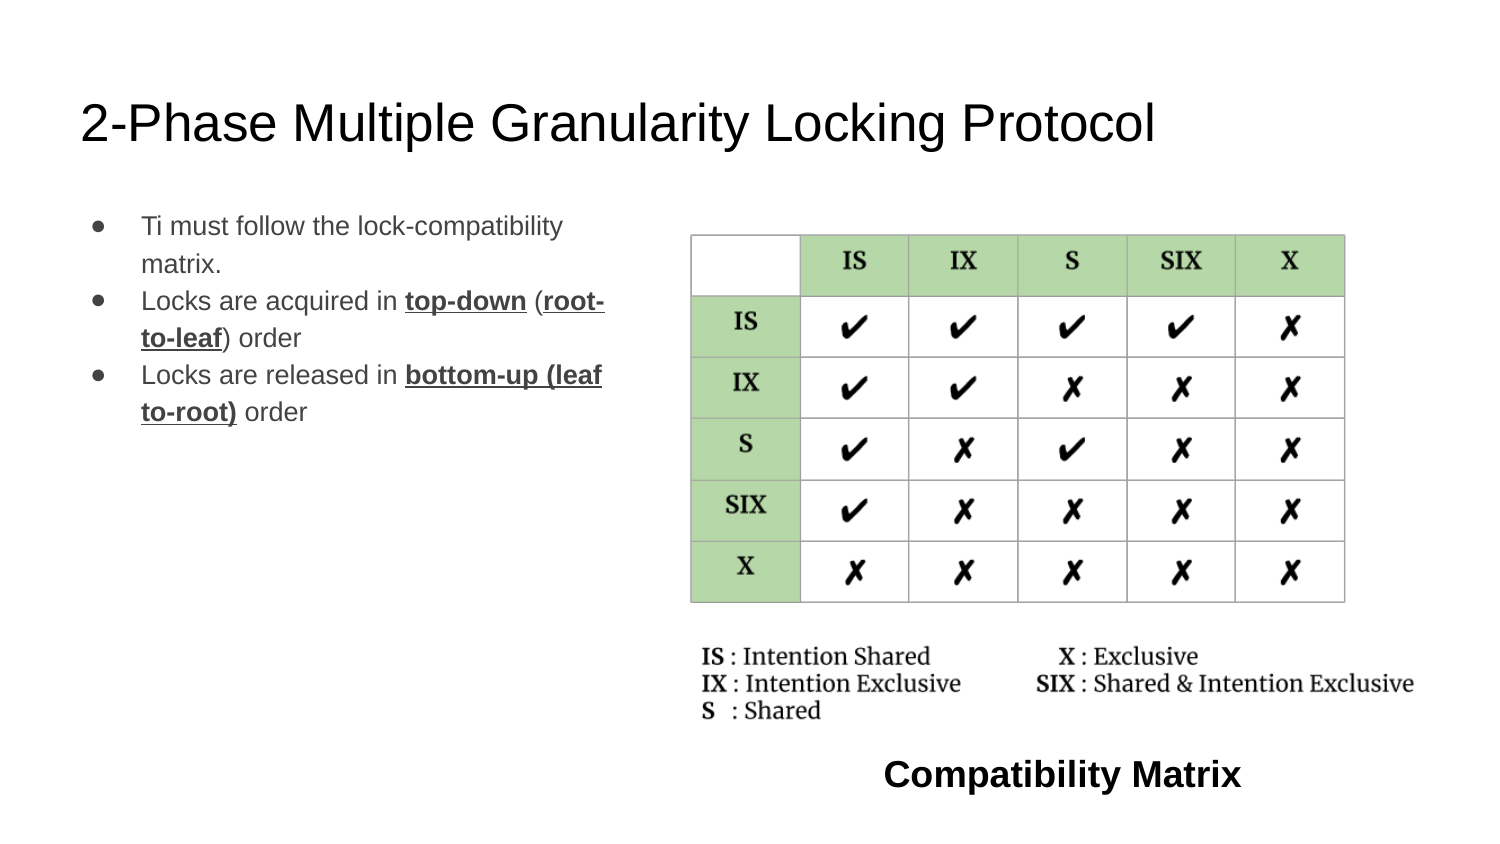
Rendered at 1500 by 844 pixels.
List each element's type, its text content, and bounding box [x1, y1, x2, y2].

title 2-Phase Multiple Granularity Locking Protocol [51, 72, 1449, 167]
list Ti must follow the lock-compatibility matrix. Locks are acquired in top-down (root-to-leaf) order Locks are released in bottom-up (leaf to-root) order [51, 189, 651, 750]
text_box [675, 211, 1451, 811]
